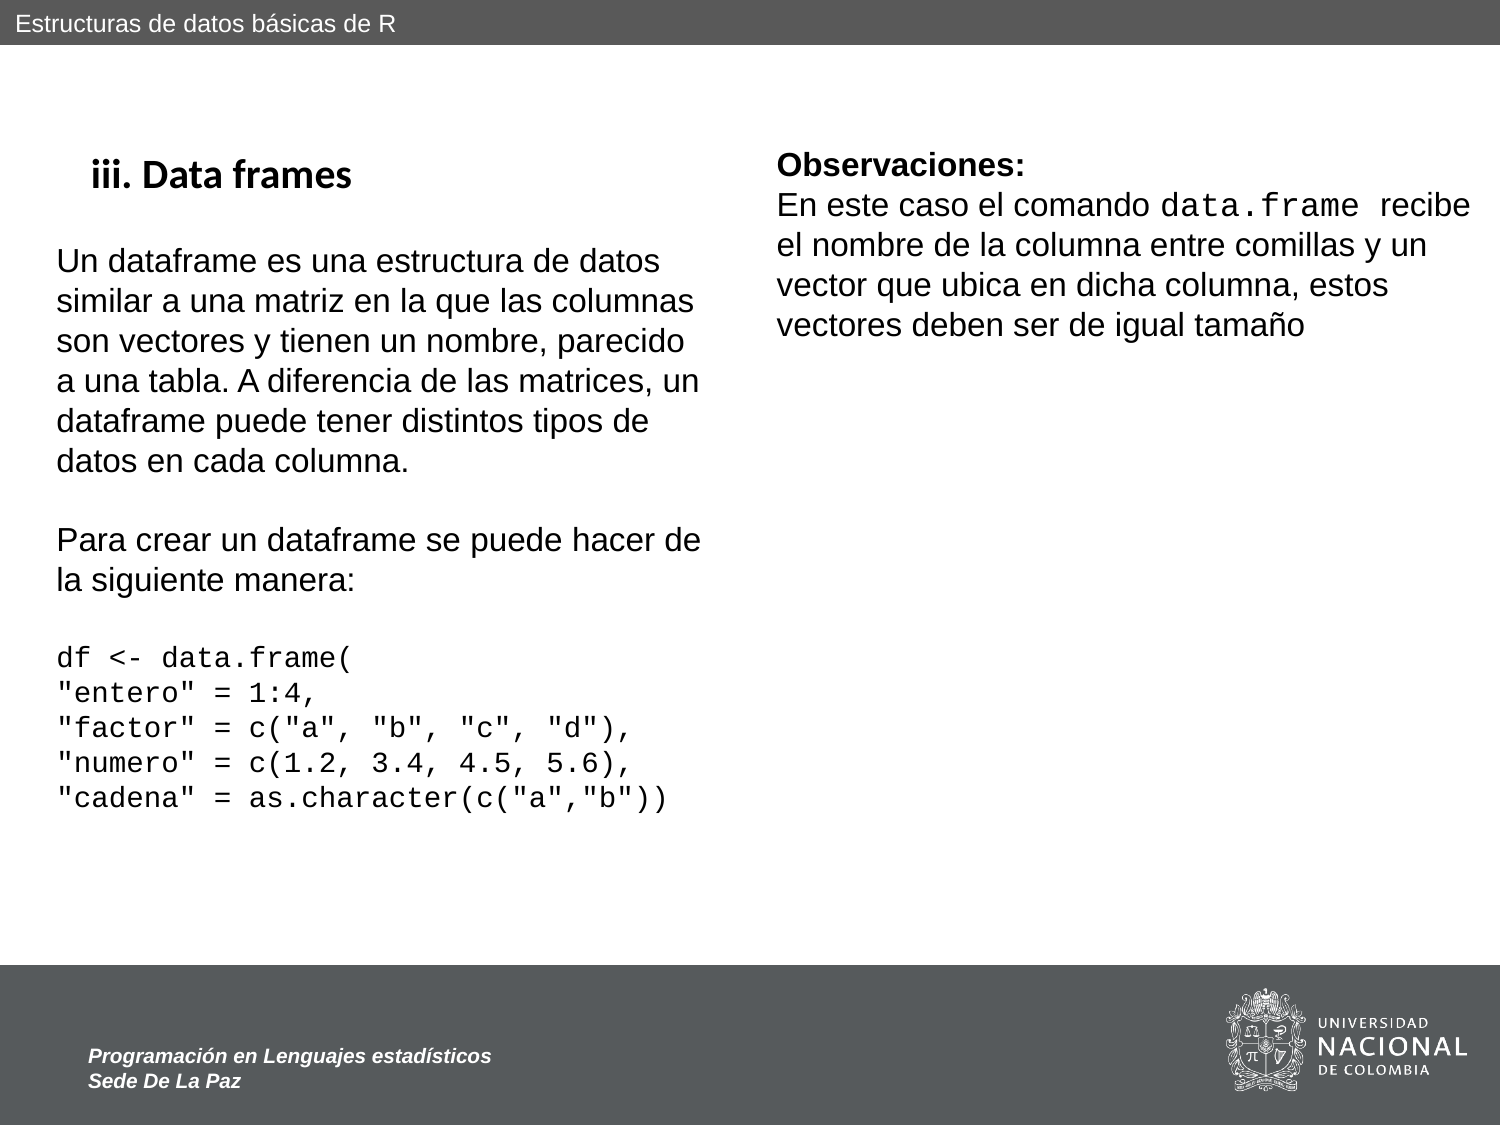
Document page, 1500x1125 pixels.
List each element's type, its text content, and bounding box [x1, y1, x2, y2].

text_box Observaciones: En este caso el comando data.frame recibe el nombre de la columna entre comillas y un vector que ubica en dicha columna, estos vectores deben ser de igual tamaño [761, 135, 1500, 351]
text_box iii. Data frames [71, 136, 372, 209]
text_box Estructuras de datos básicas de R [0, 0, 1500, 45]
text_box Un dataframe es una estructura de datos similar a una matriz en la que las columnas son vectores y tienen un nombre, parecido a una tabla. A diferencia de las matrices, un dataframe puede tener distintos tipos de datos en cada columna. Para crear un dataframe se puede hacer de la siguiente manera: df <- data.frame( "entero" = 1:4, "factor" = c("a", "b", "c", "d"), "numero" = c(1.2, 3.4, 4.5, 5.6), "cadena" = as.character(c("a","b")) [41, 231, 718, 821]
text_box Programación en Lenguajes estadísticos Sede De La Paz [73, 1035, 735, 1101]
picture [1207, 974, 1483, 1105]
text_box [0, 965, 1500, 1125]
